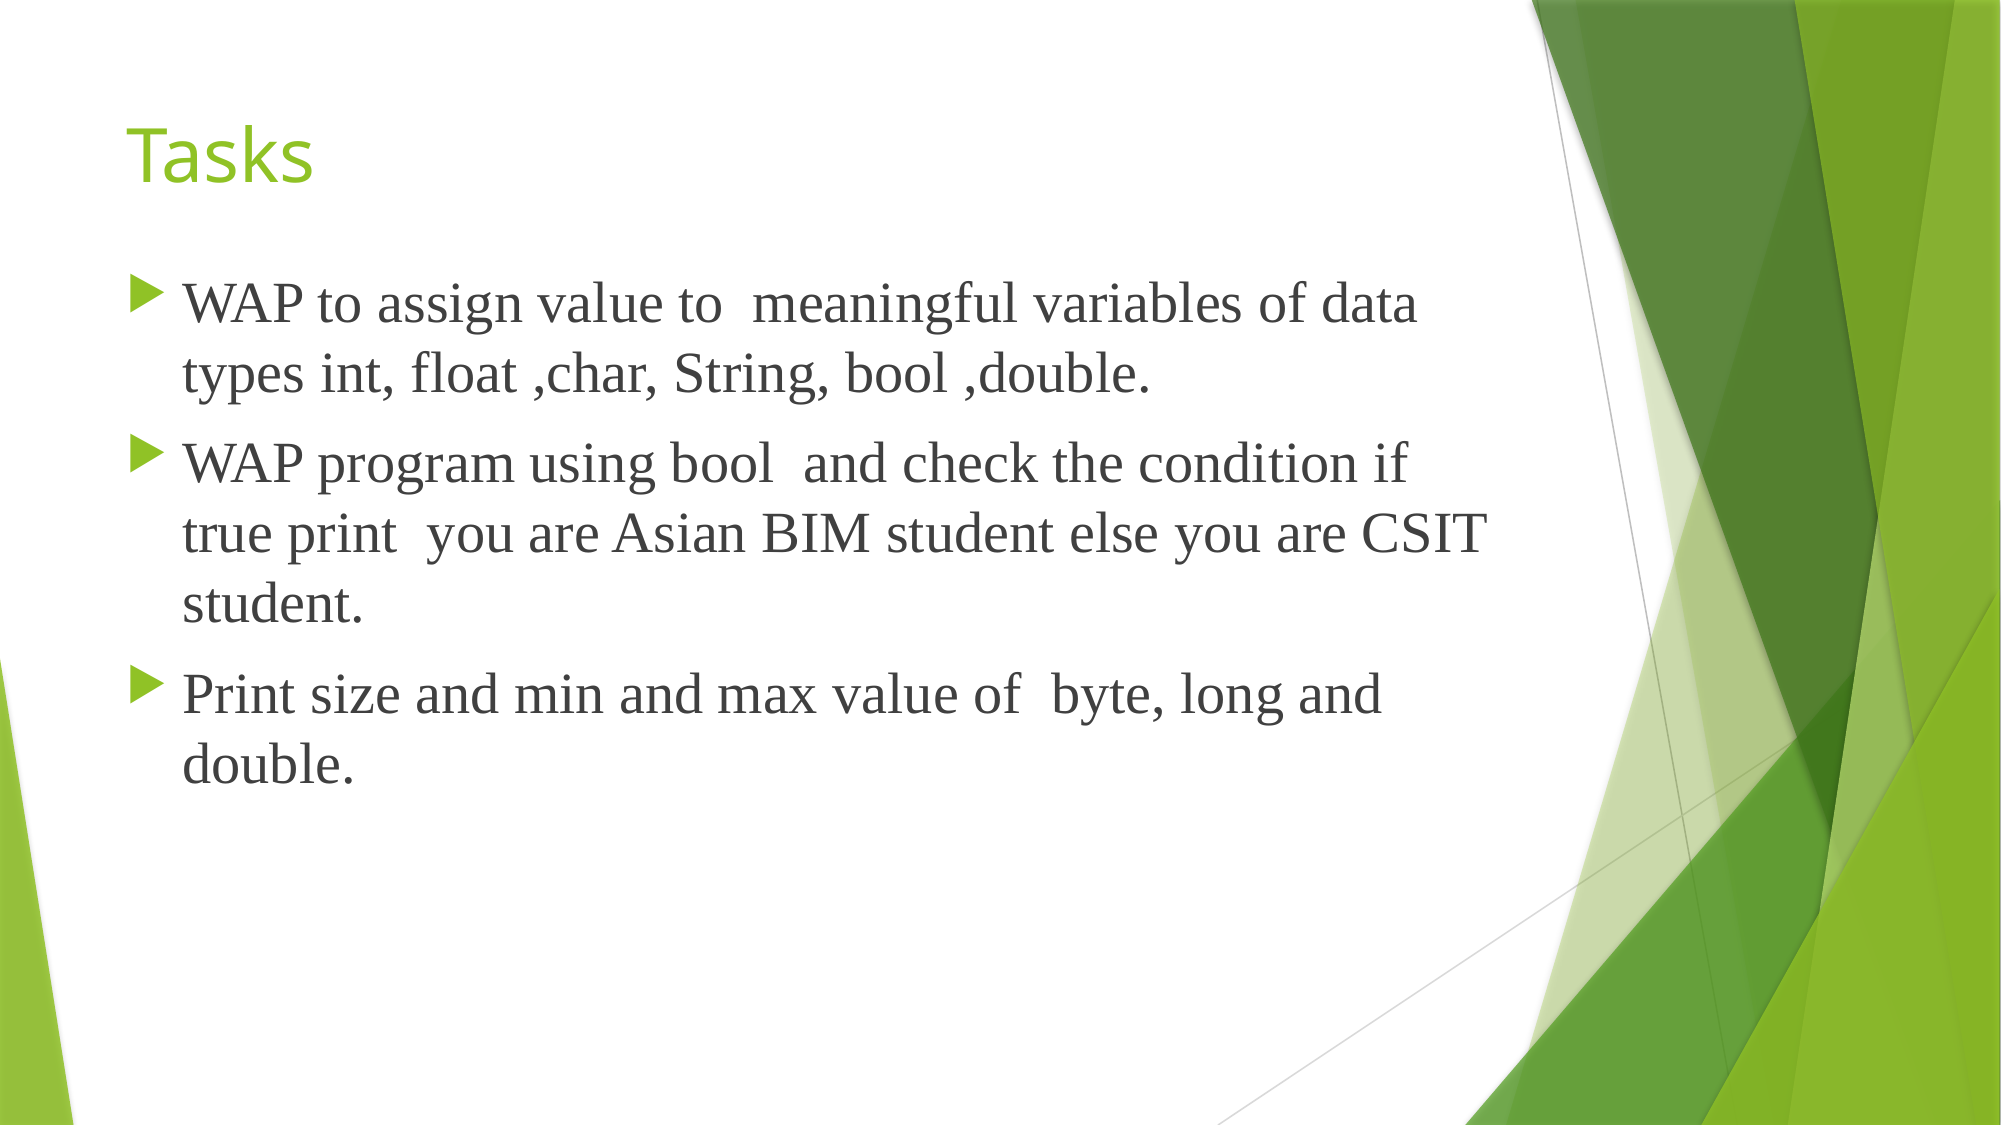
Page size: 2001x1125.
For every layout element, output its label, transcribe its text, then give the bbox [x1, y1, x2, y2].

title Tasks [111, 99, 1522, 256]
list WAP to assign value to meaningful variables of data types int, float ,char, String, bool ,double. WAP program using bool and check the condition if true print you are Asian BIM student else you are CSIT student. Print size and min and max value of byte, long and double. [111, 256, 1522, 894]
